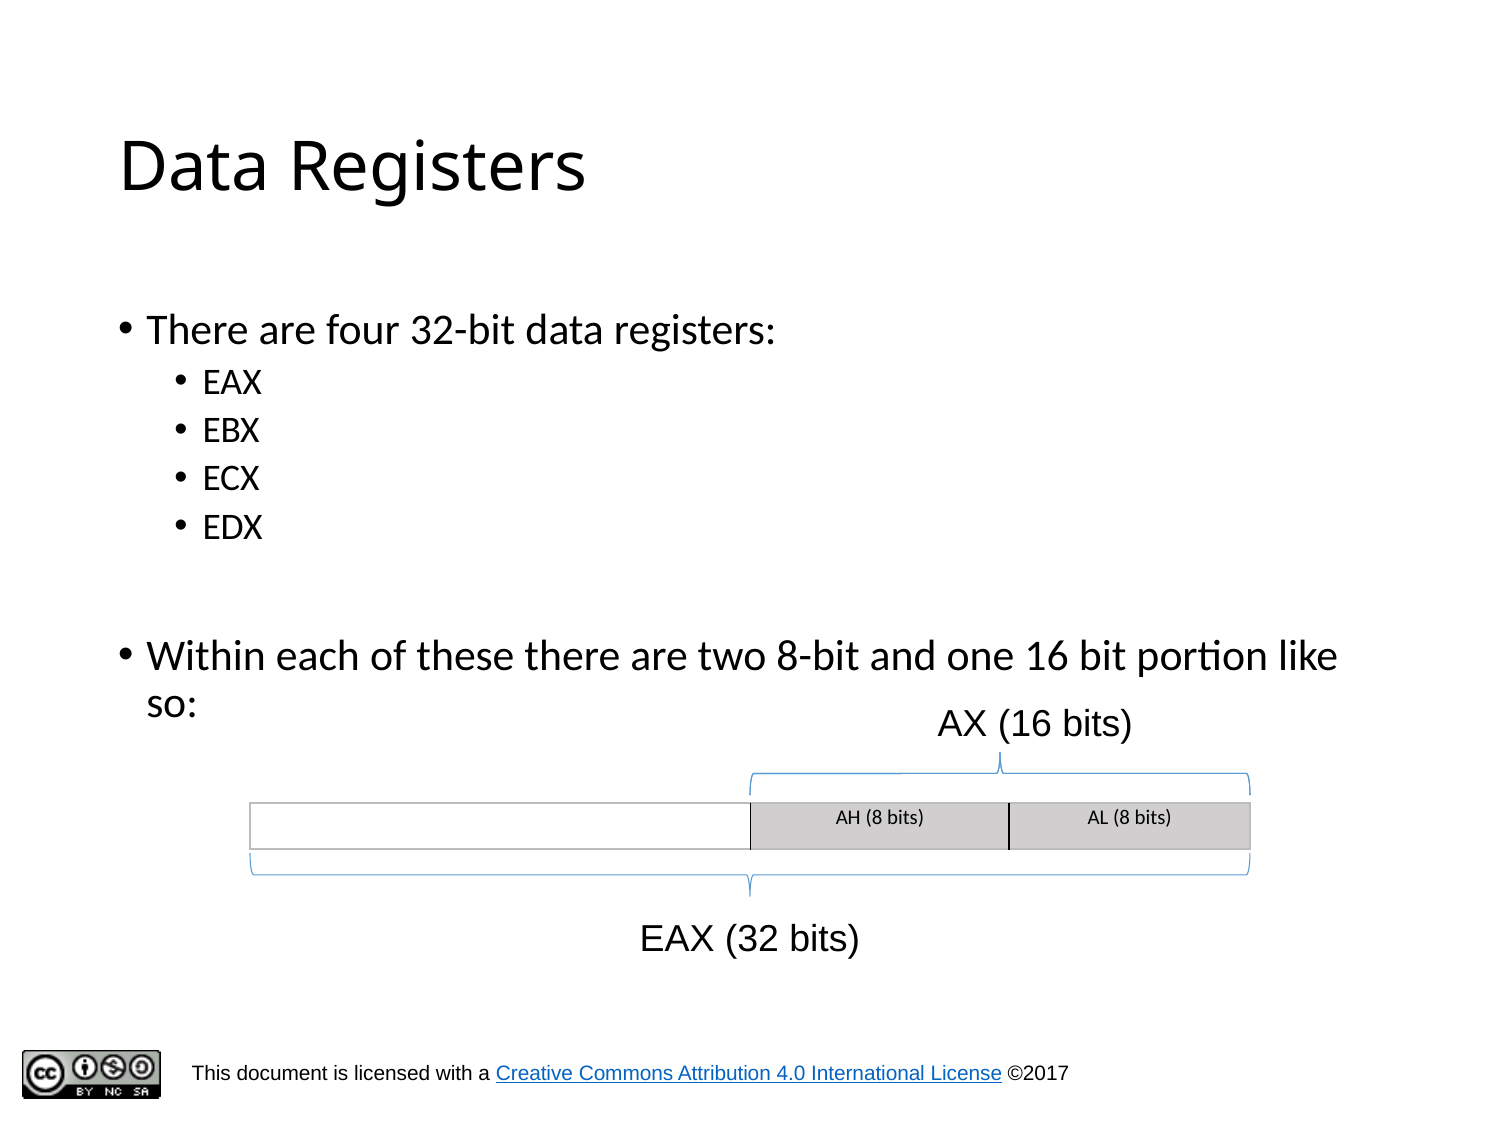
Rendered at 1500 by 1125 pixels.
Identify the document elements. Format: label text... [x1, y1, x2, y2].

picture [22, 1050, 161, 1099]
table_header [251, 804, 750, 848]
table_header AL (8 bits) [1010, 804, 1249, 848]
text_box [249, 853, 1251, 897]
text_box EAX (32 bits) [555, 907, 945, 967]
title Data Registers [102, 59, 1398, 278]
text_box [749, 752, 1251, 796]
text_box AX (16 bits) [884, 691, 1187, 752]
list There are four 32-bit data registers: EAX EBX ECX EDX Within each of these there are two 8-bit and one 16 bit portion like so: [102, 299, 1398, 1014]
table_header AH (8 bits) [751, 804, 1008, 848]
